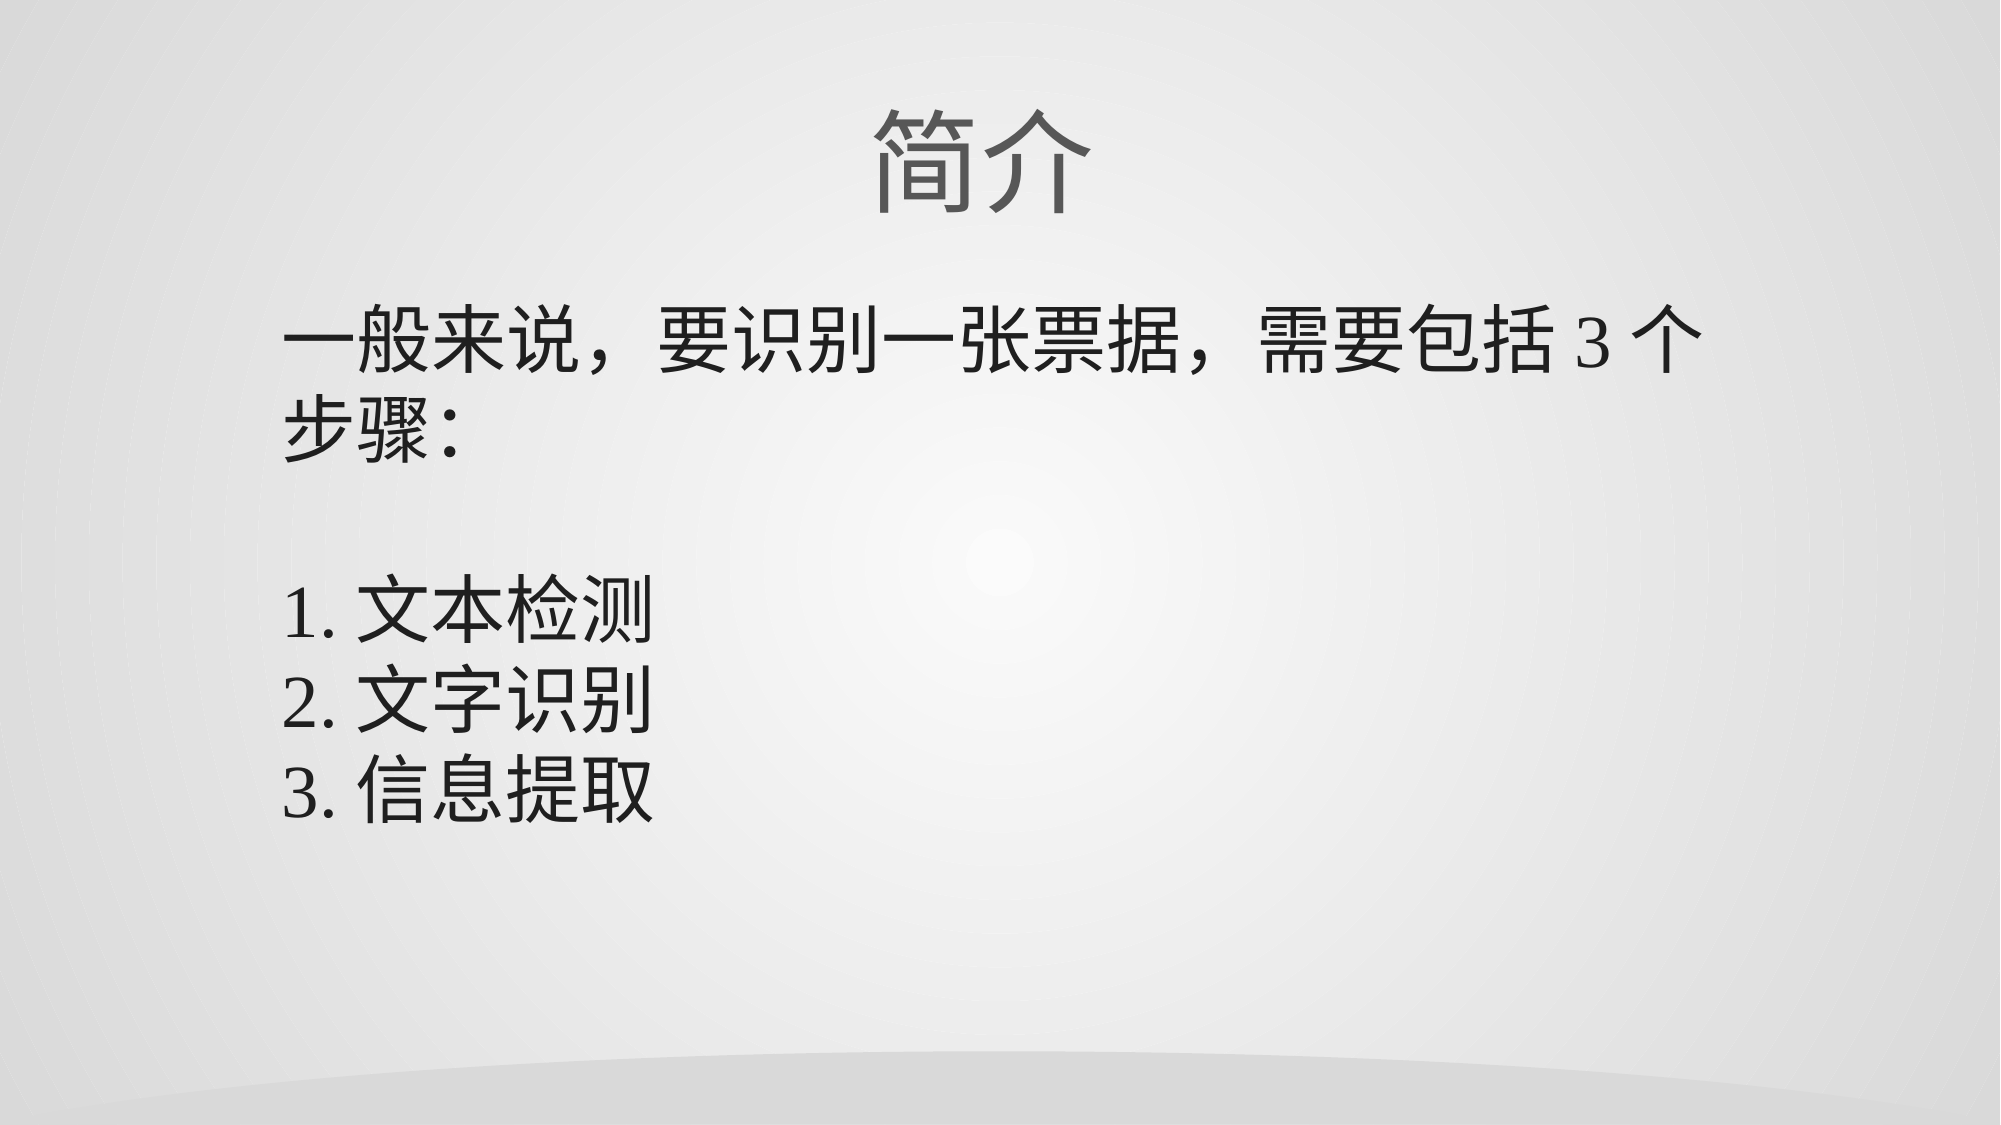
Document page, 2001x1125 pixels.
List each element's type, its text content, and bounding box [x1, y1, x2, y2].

text_box 简介 [363, 84, 1600, 235]
text_box 一般来说，要识别一张票据，需要包括3个步骤： 1.文本检测 2.文字识别 3.信息提取 [266, 285, 1750, 931]
